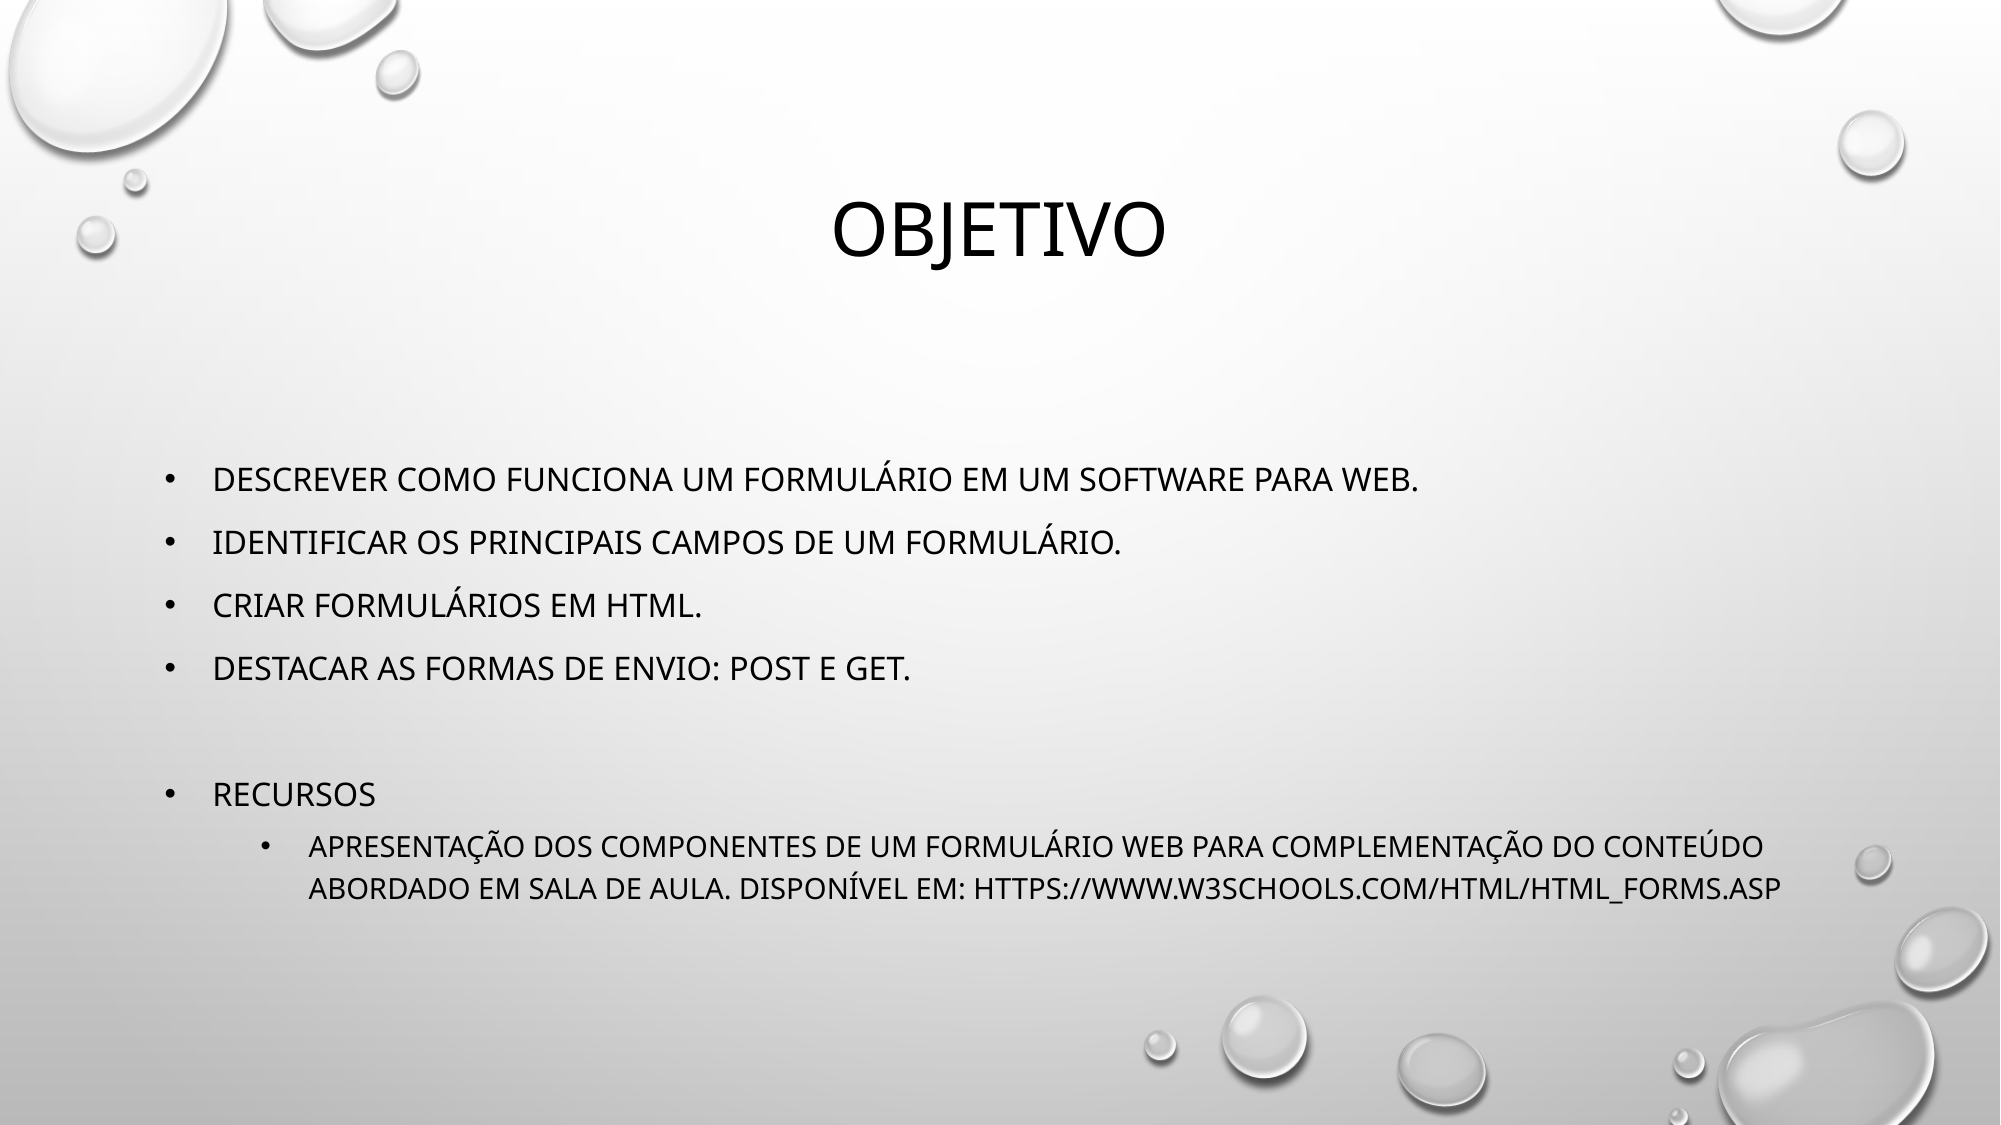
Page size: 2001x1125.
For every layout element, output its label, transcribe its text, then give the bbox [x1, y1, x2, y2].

text_box Objetivo [149, 101, 1850, 364]
text_box Descrever como funciona um formulário em um software para web. Identificar os principais campos de um formulário. Criar formulários em HTML. Destacar as formas de envio: post e get. Recursos Apresentação dos componentes de um formulário web para complementação do conteúdo abordado em sala de aula. Disponível em: https://www.w3schools.com/html/html_forms.asp [149, 388, 1850, 950]
picture [0, 0, 2000, 1125]
